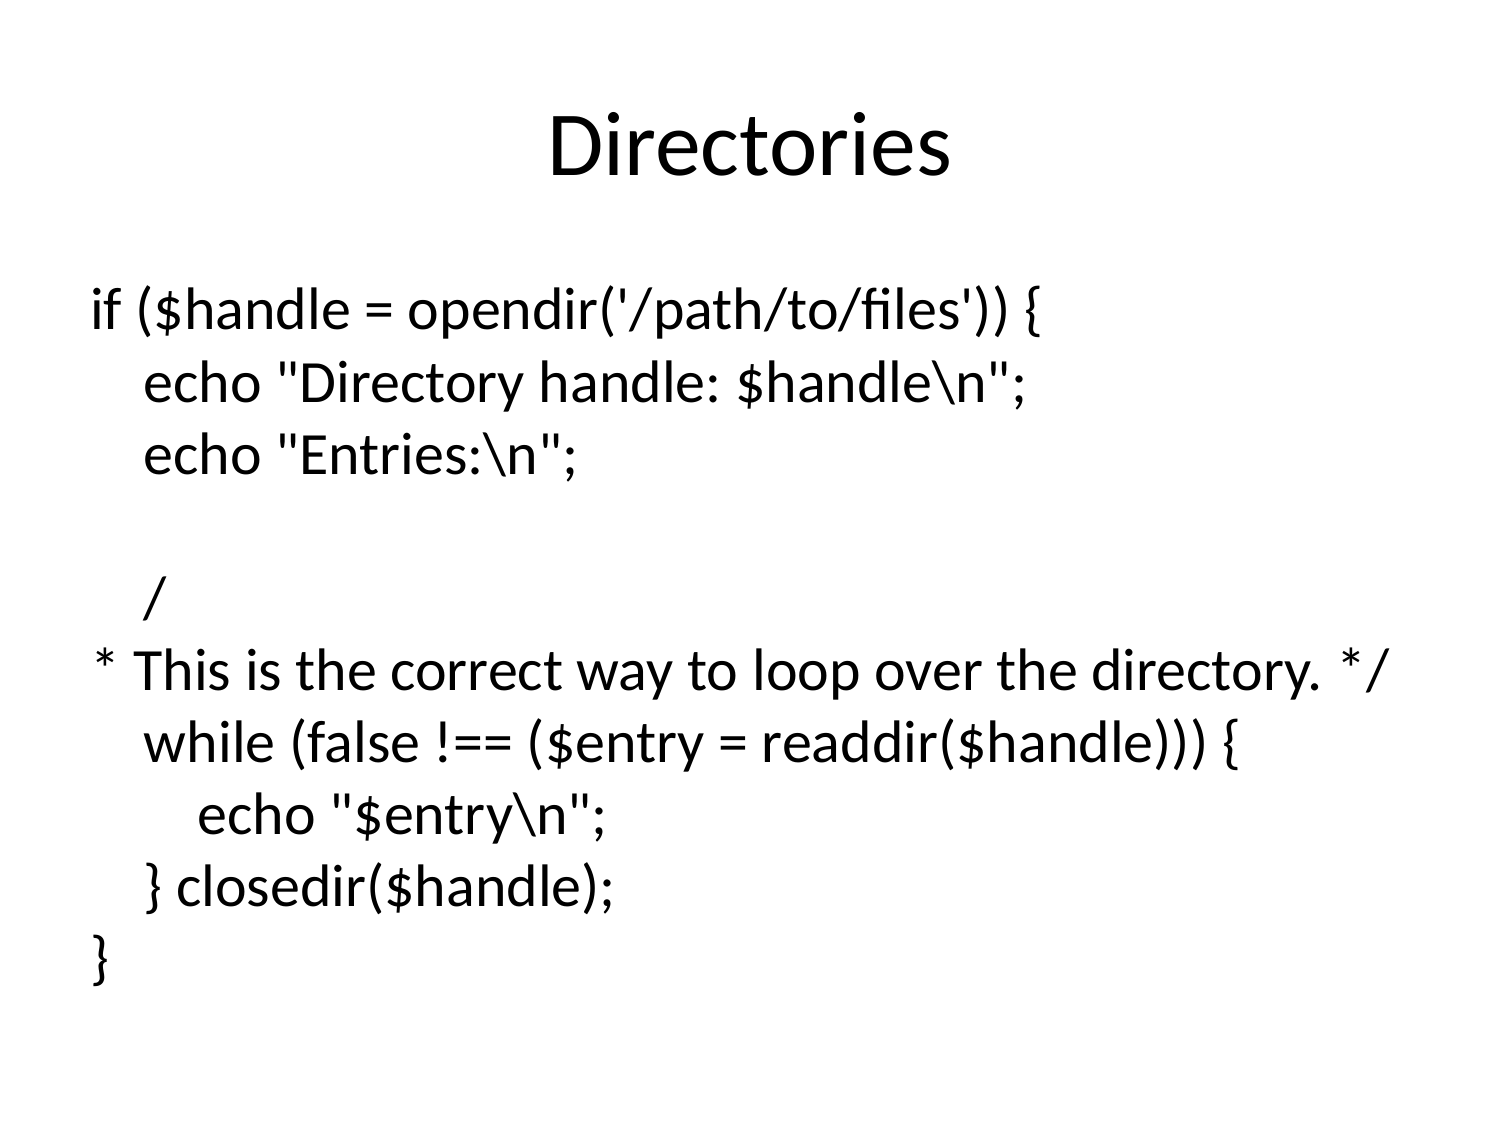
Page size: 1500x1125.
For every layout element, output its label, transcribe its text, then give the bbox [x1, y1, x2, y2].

list if ($handle = opendir('/path/to/files')) { echo "Directory handle: $handle\n"; echo "Entries:\n"; /* This is the correct way to loop over the directory. */ while (false !== ($entry = readdir($handle))) { echo "$entry\n"; } closedir($handle); } [75, 262, 1425, 1005]
title Directories [75, 45, 1425, 233]
